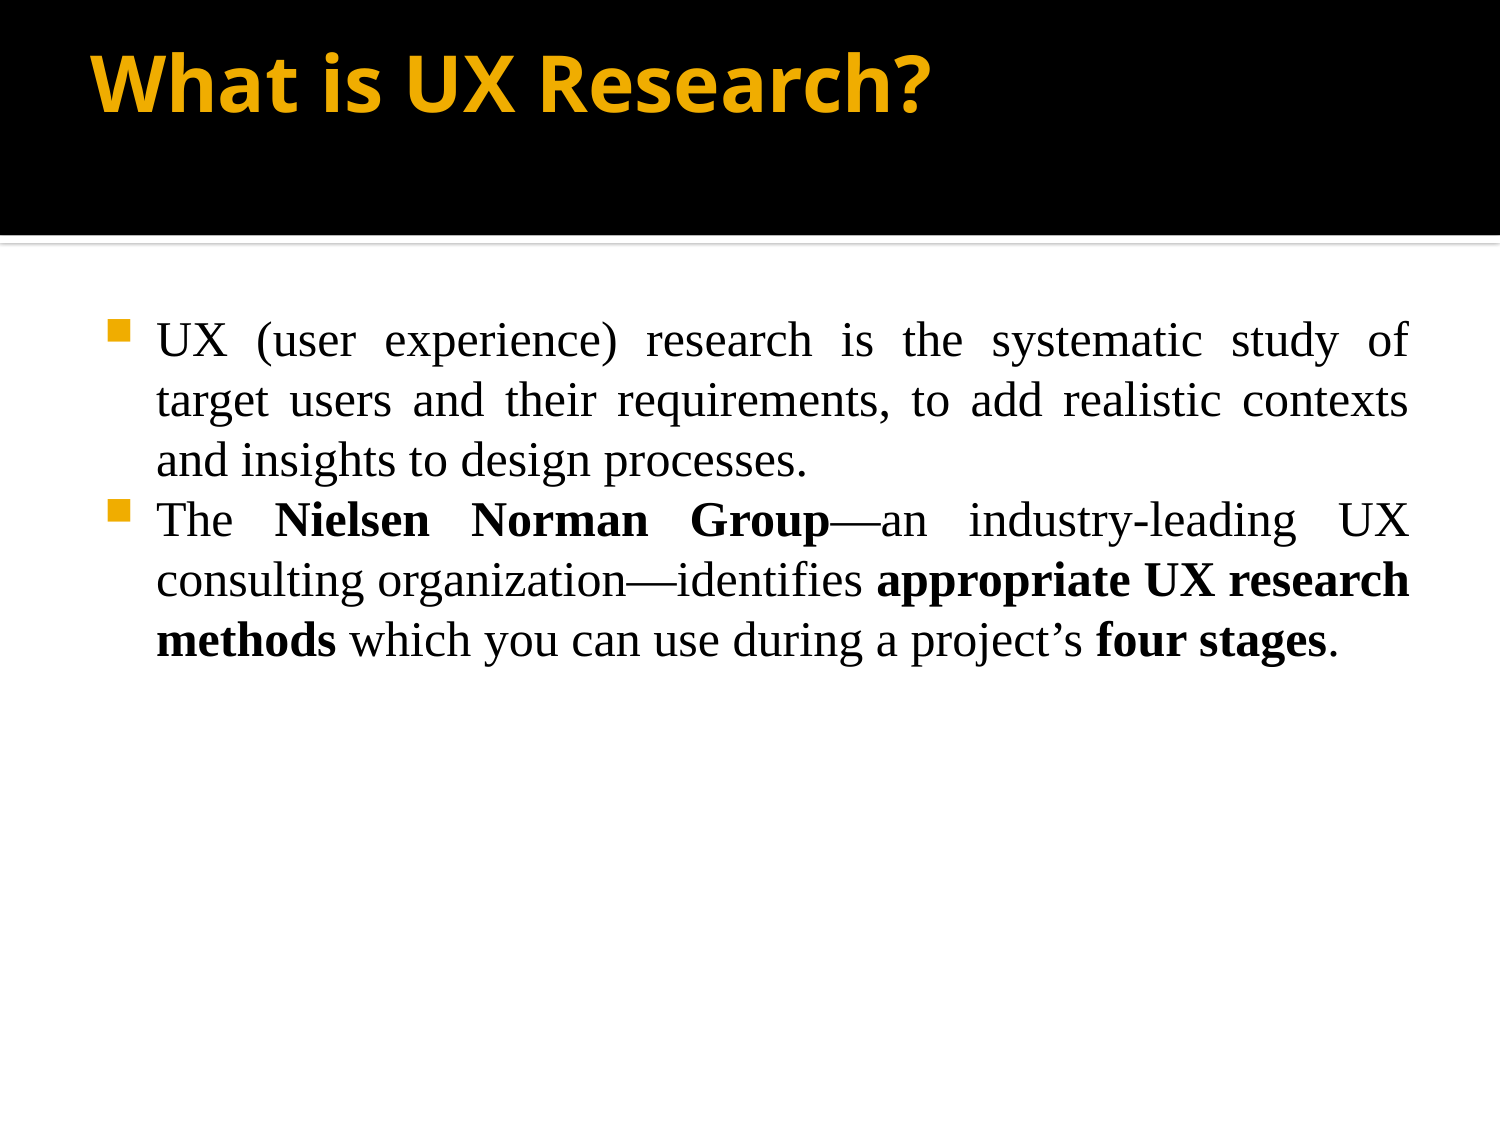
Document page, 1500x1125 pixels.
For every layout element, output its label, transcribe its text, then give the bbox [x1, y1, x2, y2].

list UX (user experience) research is the systematic study of target users and their requirements, to add realistic contexts and insights to design processes. The Nielsen Norman Group—an industry-leading UX consulting organization—identifies appropriate UX research methods which you can use during a project’s four stages. [75, 291, 1425, 1050]
title What is UX Research? [75, 25, 1425, 231]
